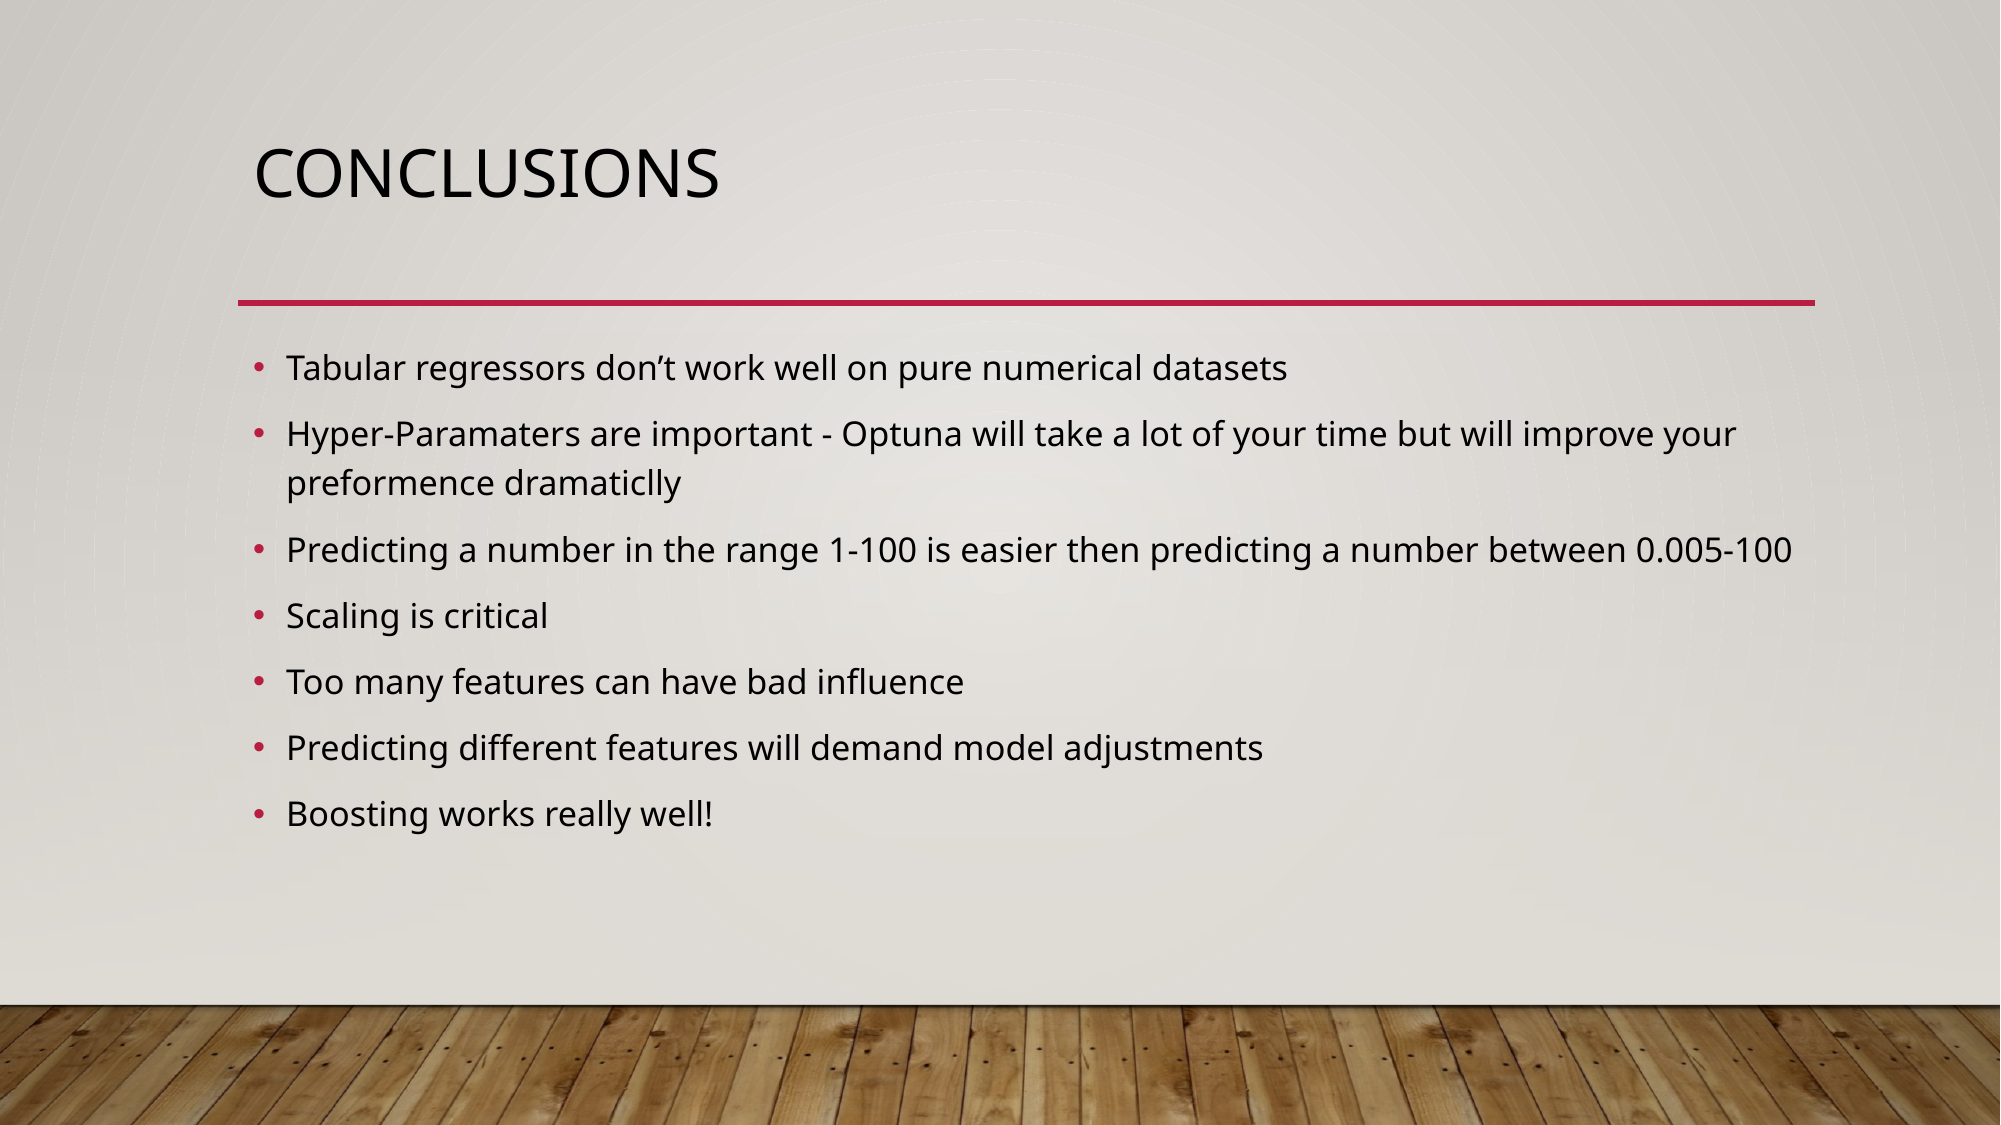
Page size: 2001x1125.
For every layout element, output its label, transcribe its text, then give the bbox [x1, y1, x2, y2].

title CONCLUSIONS [238, 131, 1814, 305]
picture [0, 1005, 2000, 1125]
list Tabular regressors don’t work well on pure numerical datasets Hyper-Paramaters are important - Optuna will take a lot of your time but will improve your preformence dramaticlly Predicting a number in the range 1-100 is easier then predicting a number between 0.005-100 Scaling is critical Too many features can have bad influence Predicting different features will demand model adjustments Boosting works really well! [238, 330, 1814, 897]
